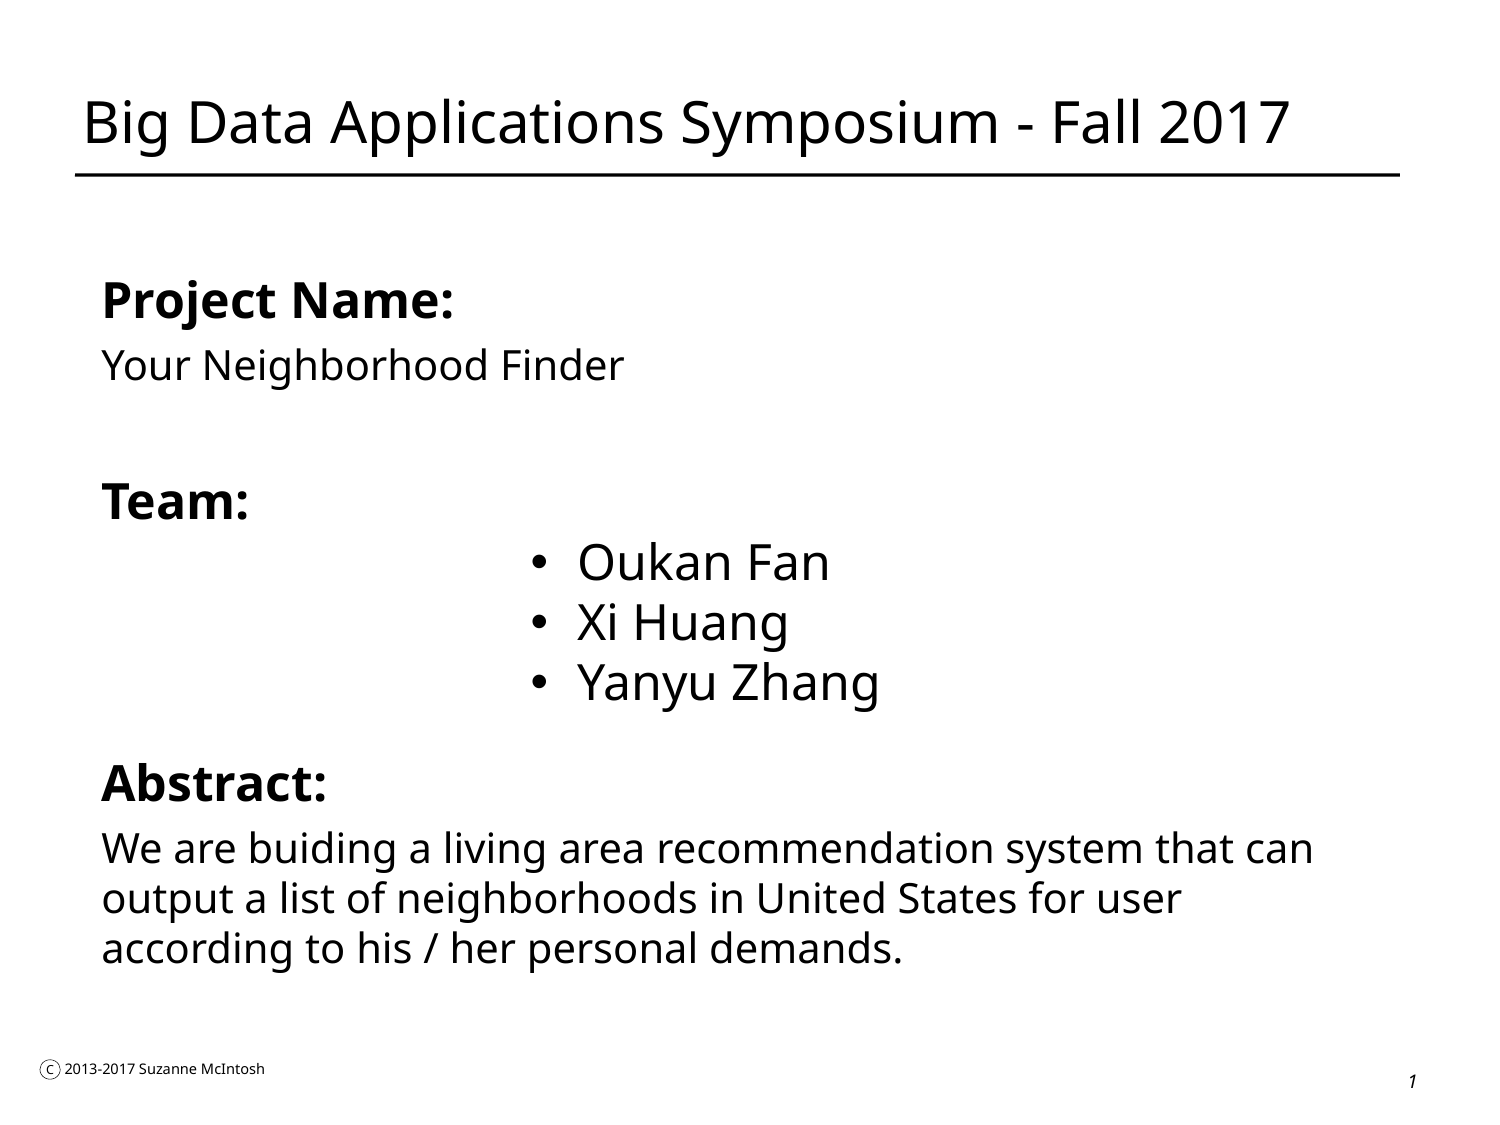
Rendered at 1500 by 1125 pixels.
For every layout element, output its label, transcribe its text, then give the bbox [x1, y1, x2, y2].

list Project Name: Your Neighborhood Finder Team: Abstract: We are buiding a living area recommendation system that can output a list of neighborhoods in United States for user according to his / her personal demands. [93, 184, 1372, 1063]
title Big Data Applications Symposium - Fall 2017 [74, 45, 1426, 163]
text_box Oukan Fan Xi Huang Yanyu Zhang [515, 523, 949, 754]
slide_number 1 [1395, 1061, 1426, 1101]
